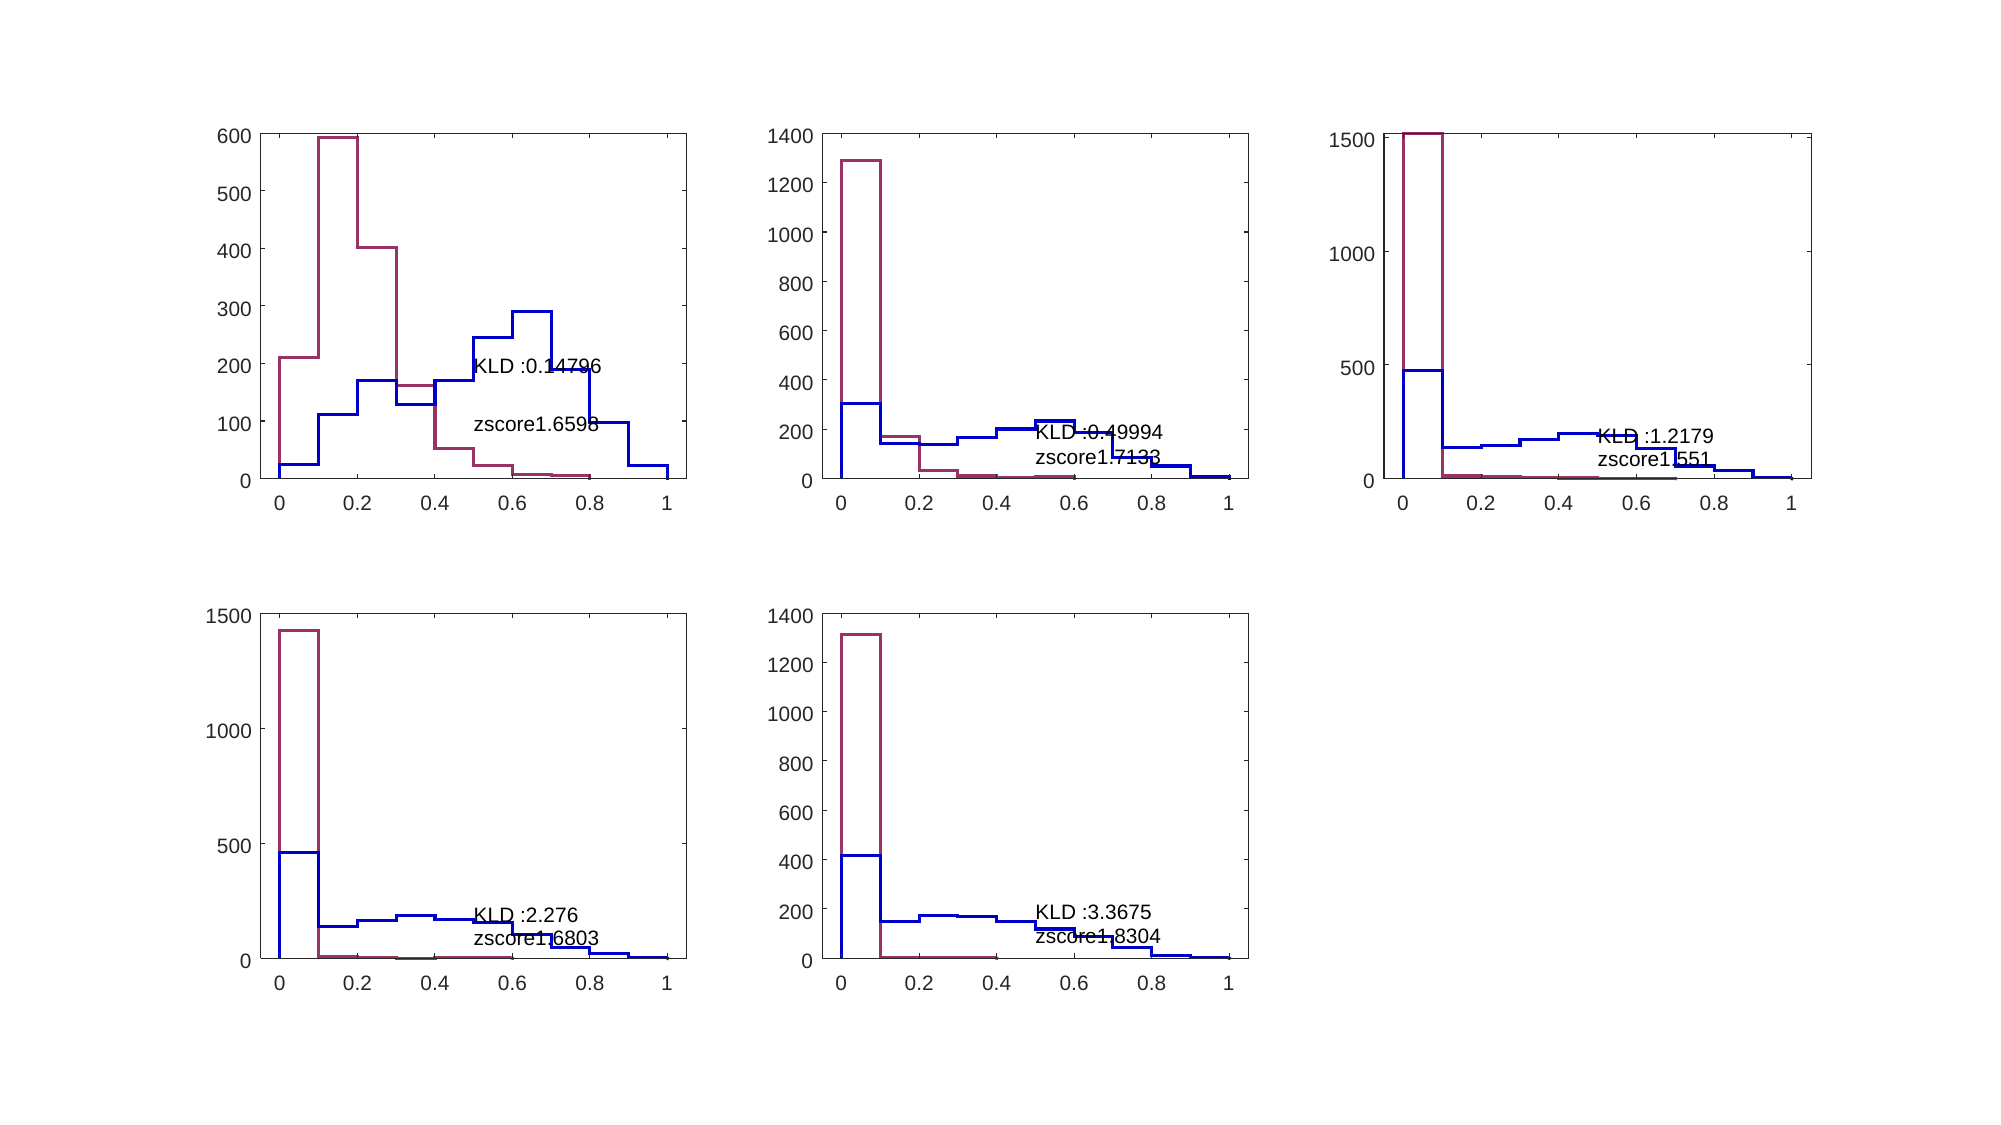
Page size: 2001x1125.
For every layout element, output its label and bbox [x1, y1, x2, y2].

picture [0, 57, 2000, 1068]
